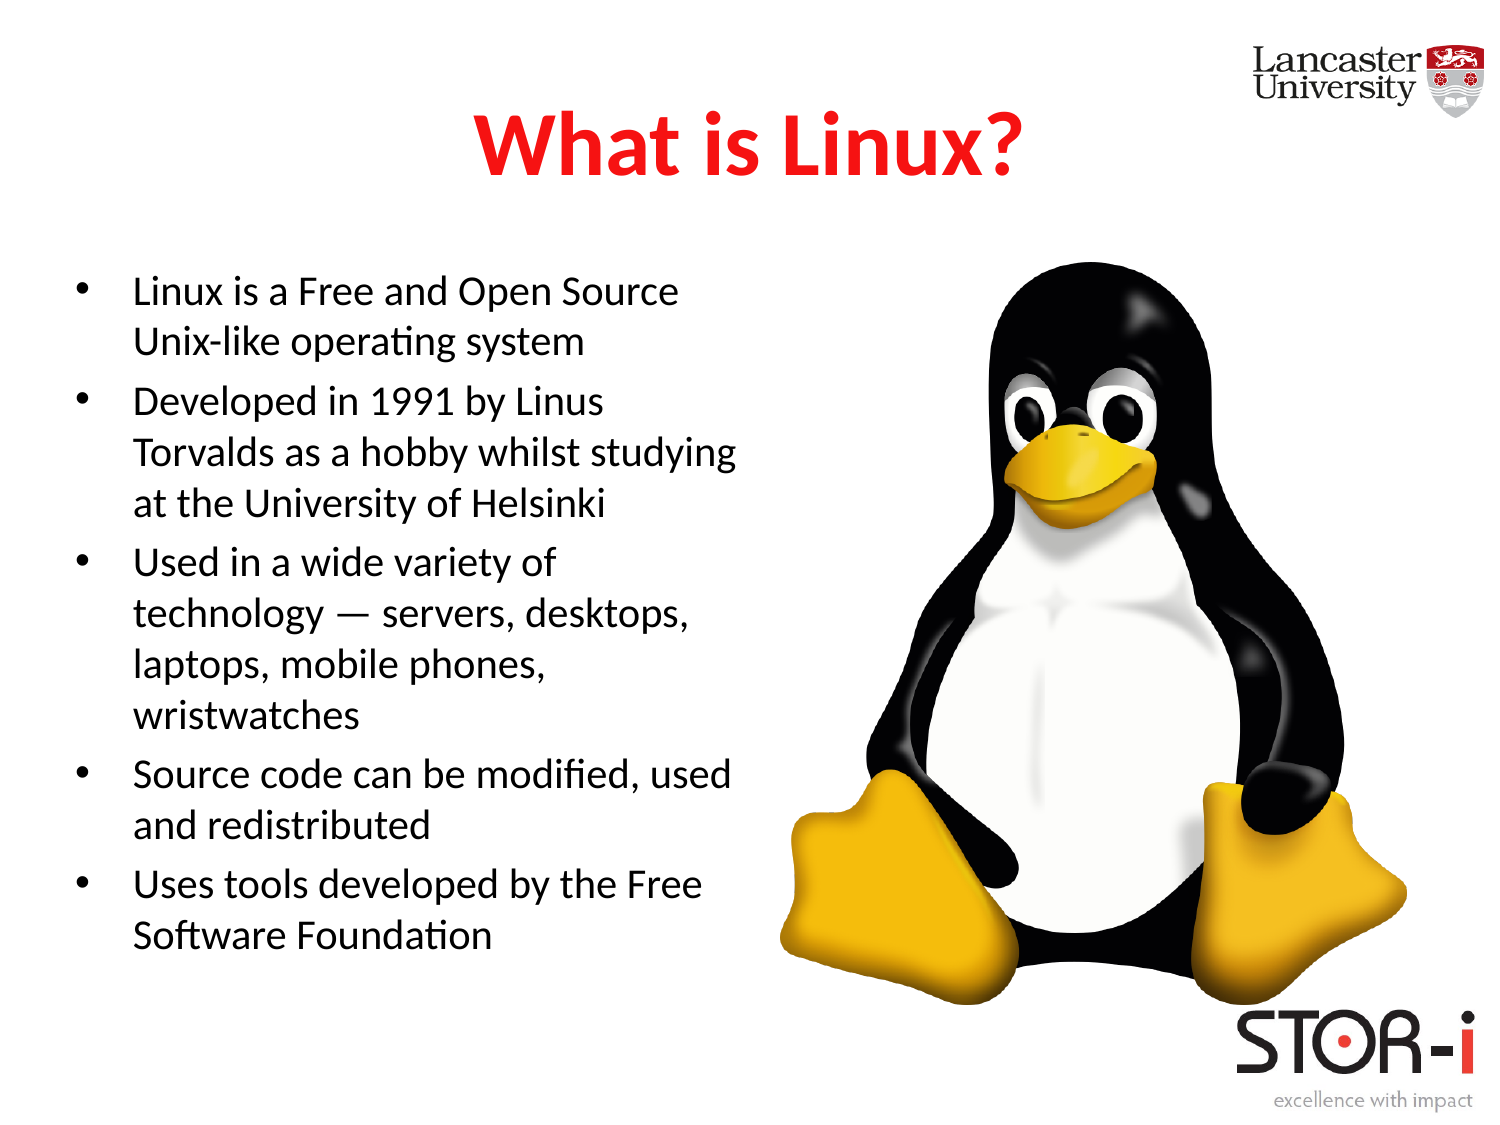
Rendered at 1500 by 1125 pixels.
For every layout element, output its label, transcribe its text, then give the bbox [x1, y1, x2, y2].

picture [780, 262, 1500, 1125]
title What is Linux? [75, 45, 1425, 233]
list Linux is a Free and Open Source Unix-like operating system​ Developed in 1991 by Linus Torvalds as a hobby whilst studying at the University of Helsinki​ Used in a wide variety of technology — servers, desktops, laptops, mobile phones, wristwatches​ Source code can be modified, used and redistributed Uses tools developed by the Free Software Foundation [75, 262, 738, 1005]
picture [1425, 45, 1484, 118]
